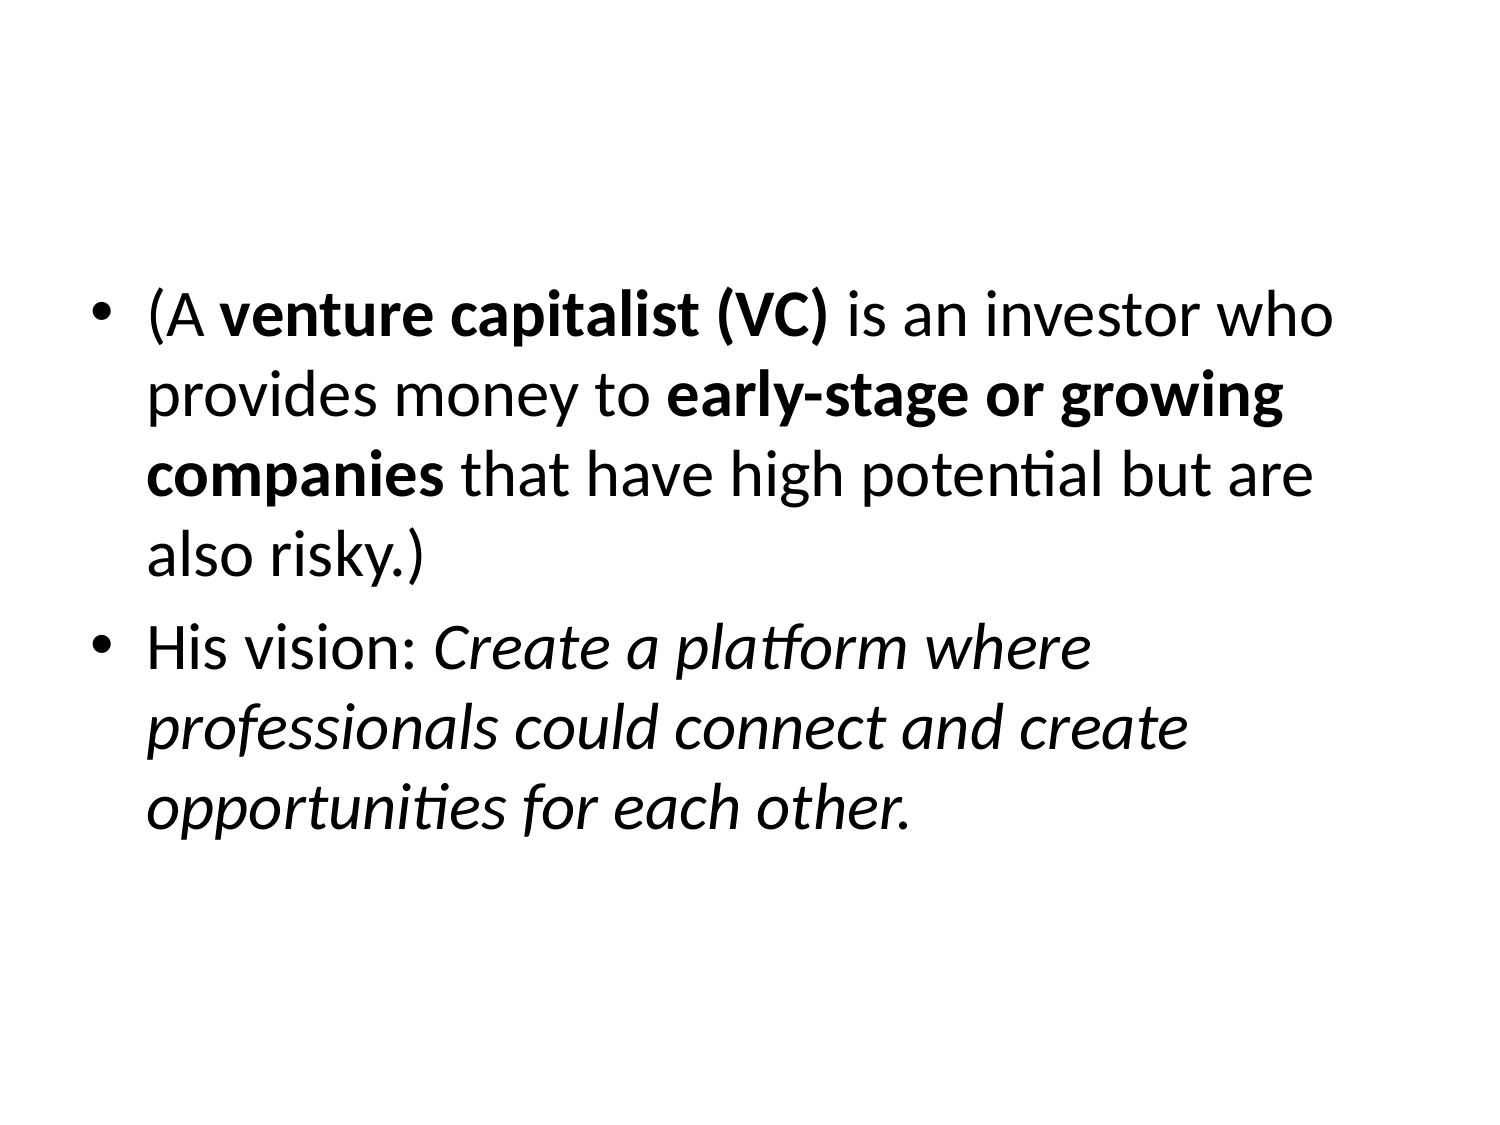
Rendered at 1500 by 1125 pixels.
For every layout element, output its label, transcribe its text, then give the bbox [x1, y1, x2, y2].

list (A venture capitalist (VC) is an investor who provides money to early-stage or growing companies that have high potential but are also risky.) His vision: Create a platform where professionals could connect and create opportunities for each other. [75, 262, 1425, 1005]
